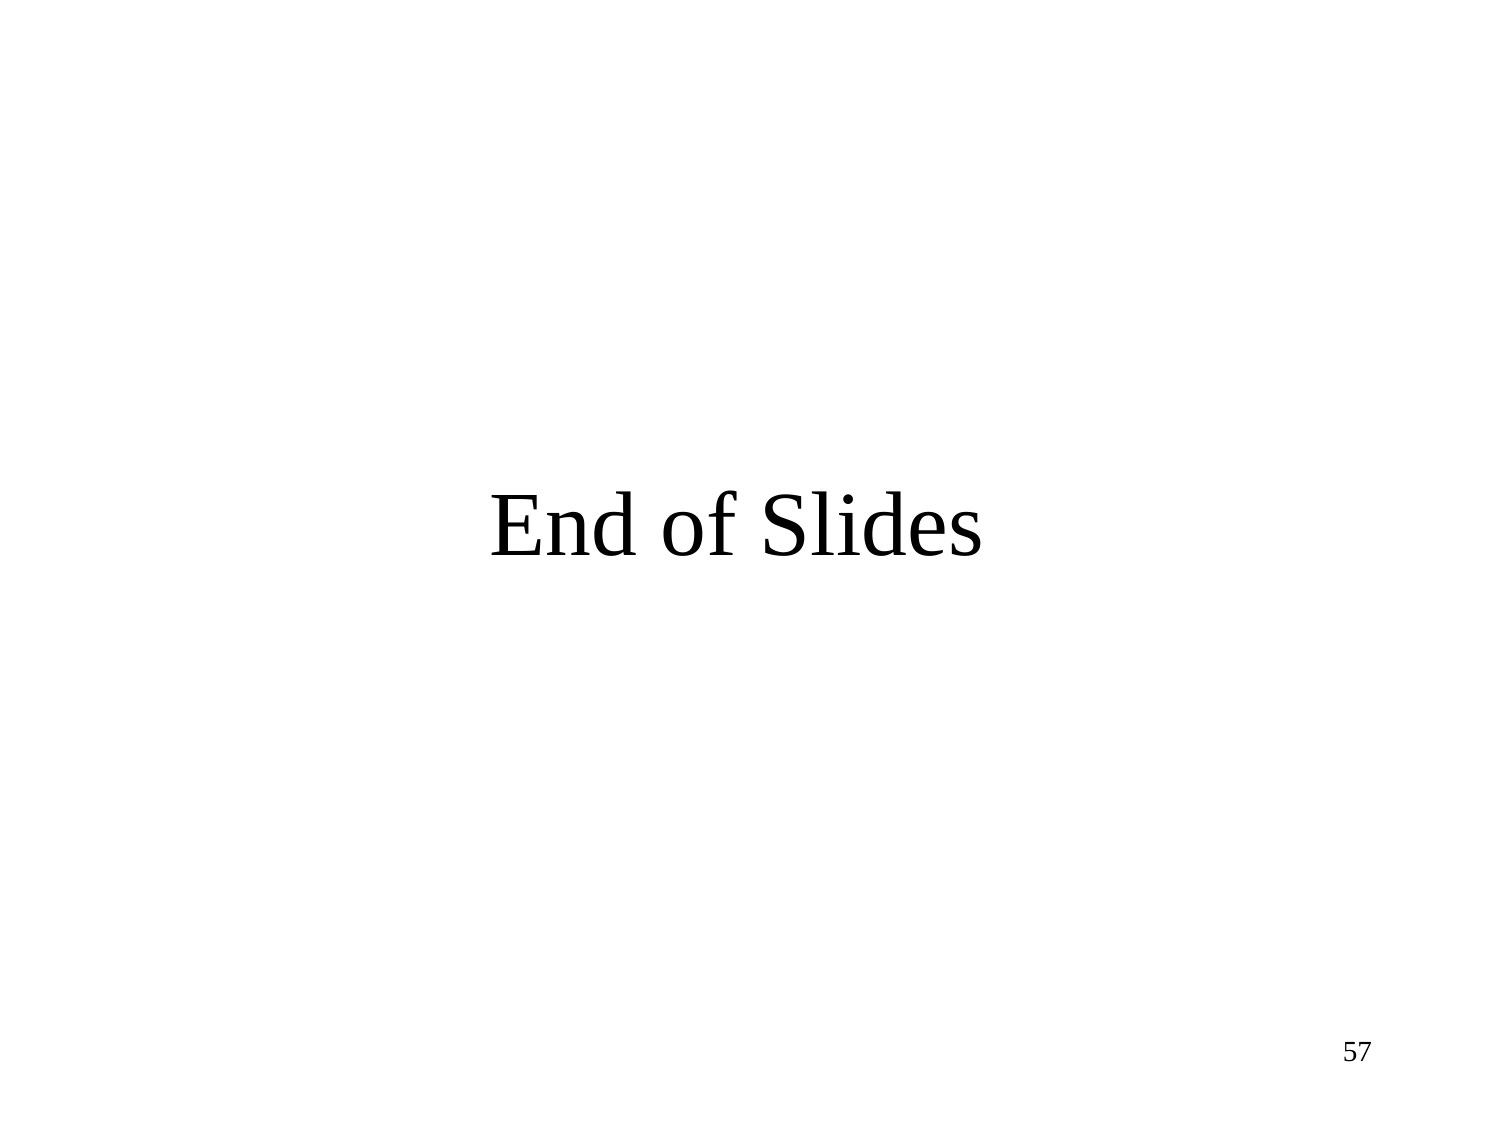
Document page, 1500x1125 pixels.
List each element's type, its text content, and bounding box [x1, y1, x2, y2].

title End of Slides [99, 425, 1375, 613]
slide_number 57 [1112, 1024, 1388, 1101]
